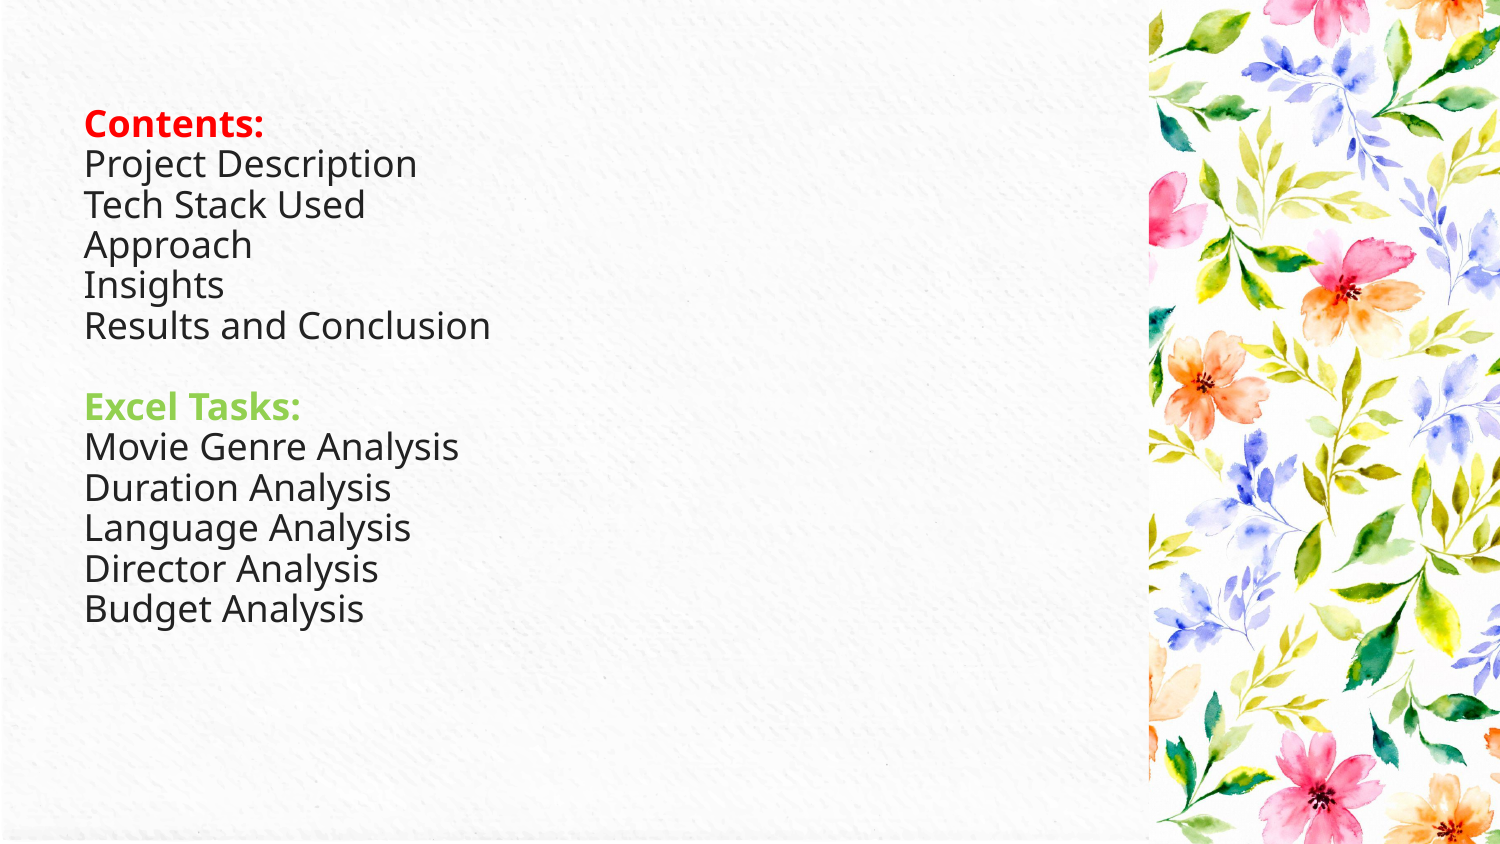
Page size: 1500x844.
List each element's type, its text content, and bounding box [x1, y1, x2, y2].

picture [1148, 0, 1500, 844]
title Contents: Project Description Tech Stack Used Approach Insights Results and Conclusion Excel Tasks: Movie Genre Analysis Duration Analysis Language Analysis Director Analysis Budget Analysis [68, 50, 1083, 749]
